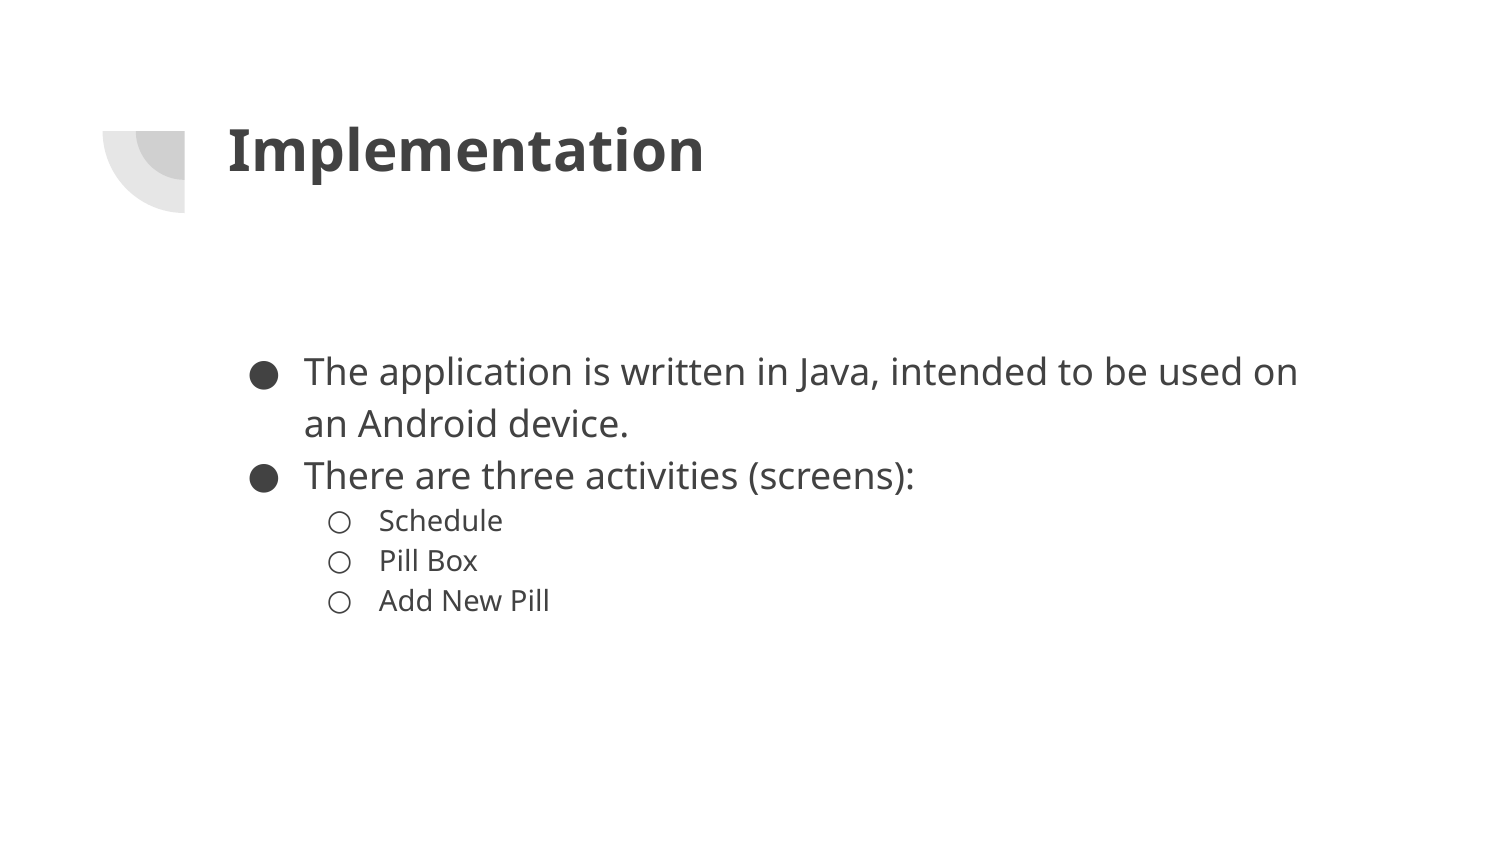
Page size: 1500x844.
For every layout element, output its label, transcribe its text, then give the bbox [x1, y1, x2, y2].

list The application is written in Java, intended to be used on an Android device. There are three activities (screens): Schedule Pill Box Add New Pill [213, 326, 1368, 744]
title Implementation [213, 98, 1368, 263]
